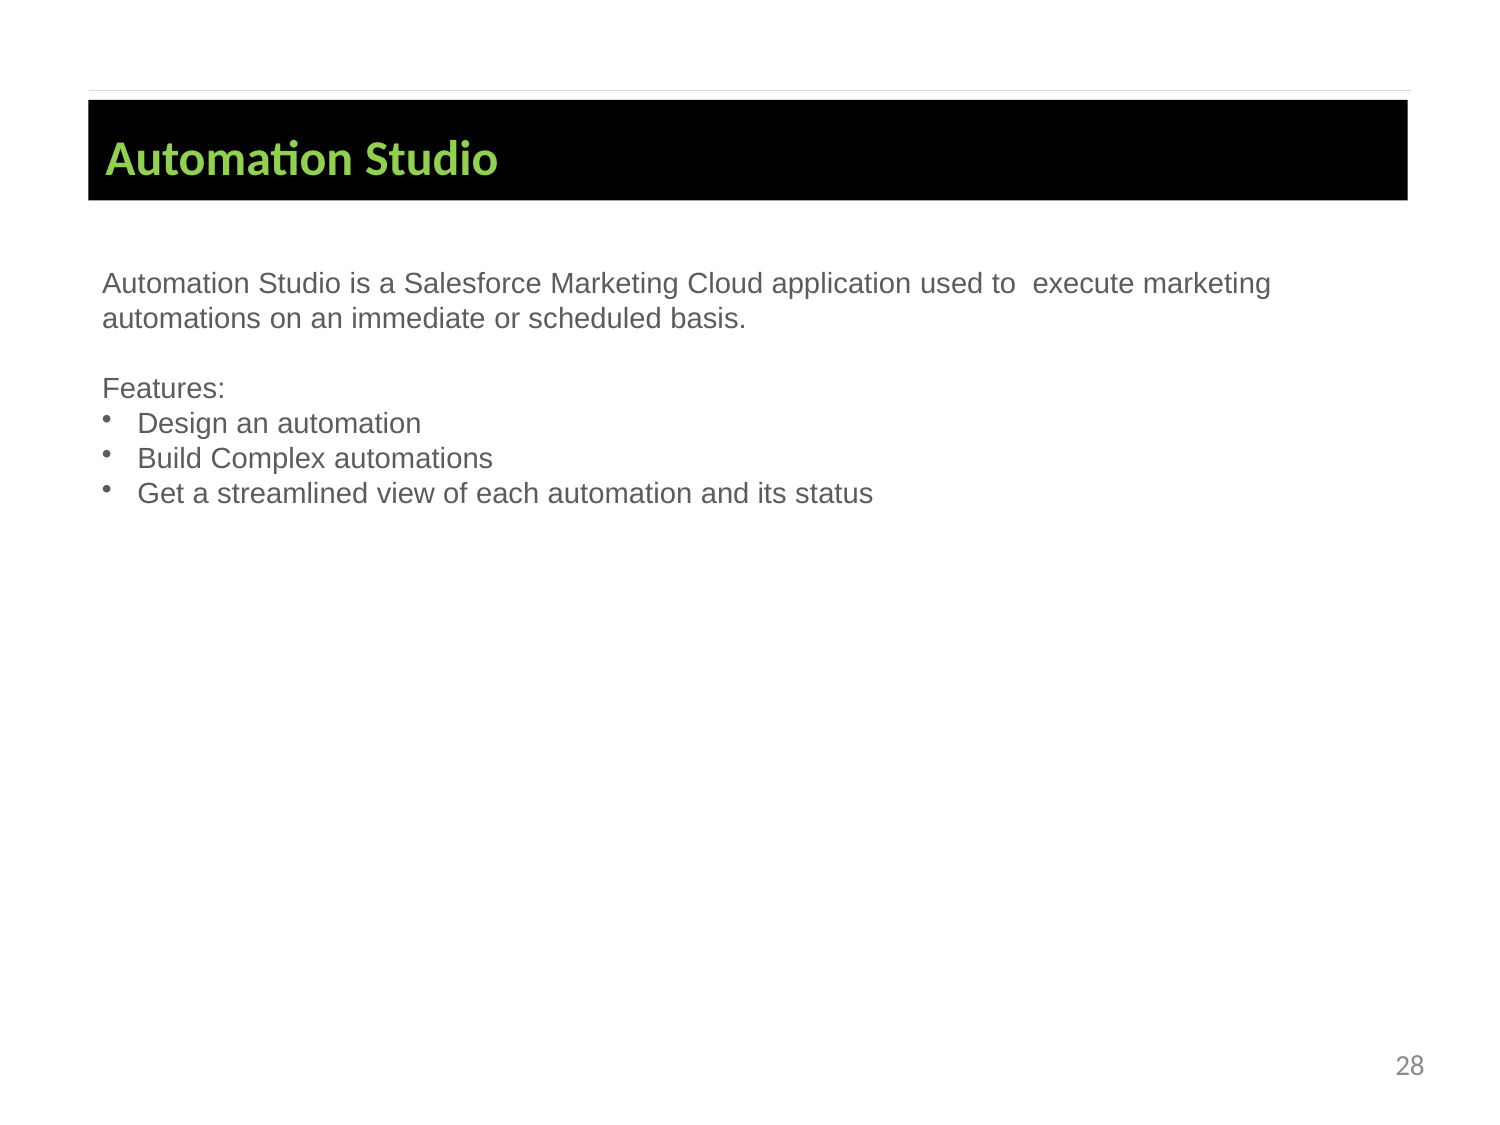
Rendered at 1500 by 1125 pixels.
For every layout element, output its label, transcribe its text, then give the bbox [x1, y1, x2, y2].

slide_number 28 [1080, 1046, 1425, 1082]
text_box Automation Studio [88, 99, 1408, 201]
text_box Automation Studio is a Salesforce Marketing Cloud application used to execute marketing automations on an immediate or scheduled basis. Features: Design an automation Build Complex automations Get a streamlined view of each automation and its status [99, 262, 1408, 510]
